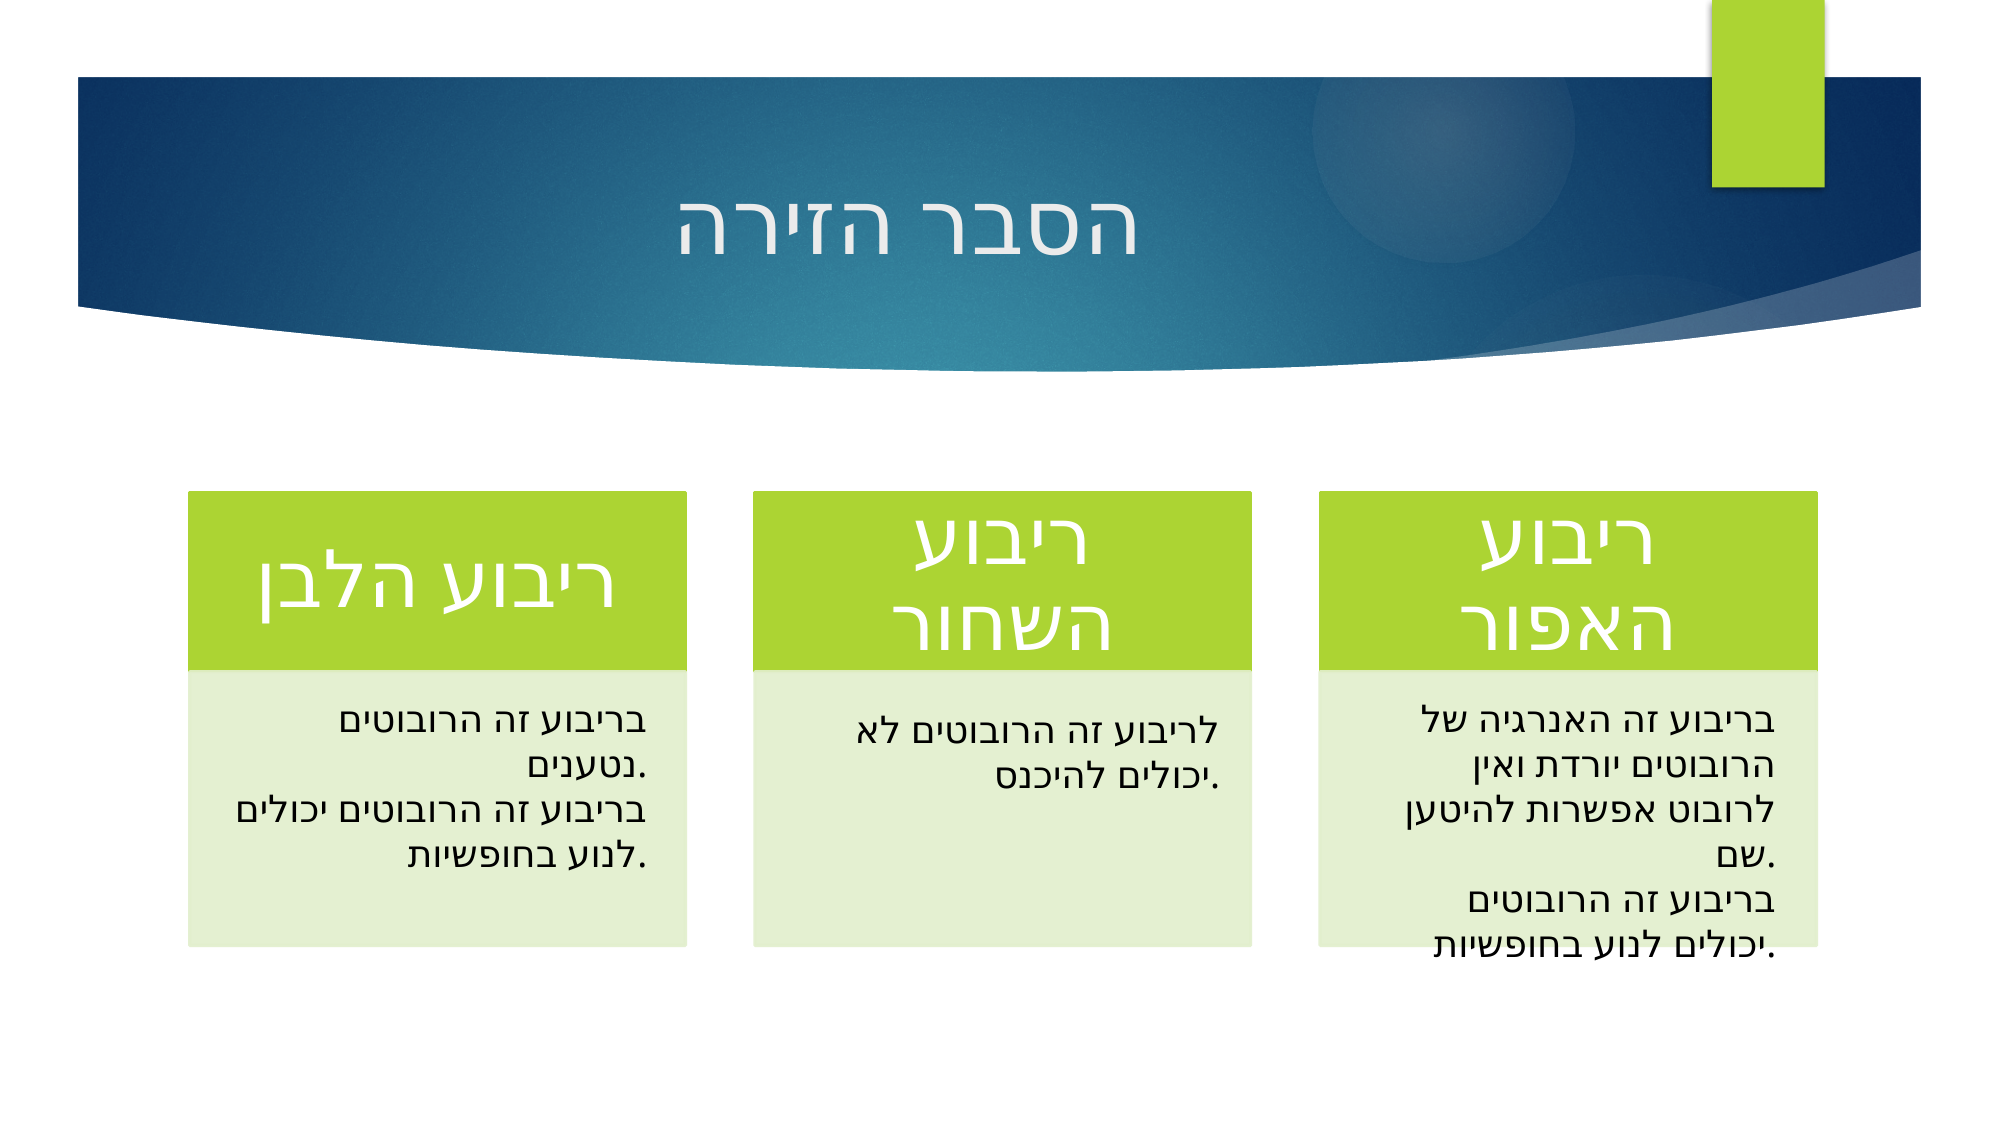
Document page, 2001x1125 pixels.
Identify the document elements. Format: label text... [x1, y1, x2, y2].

title הסבר הזירה [189, 159, 1627, 276]
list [189, 373, 1817, 1064]
